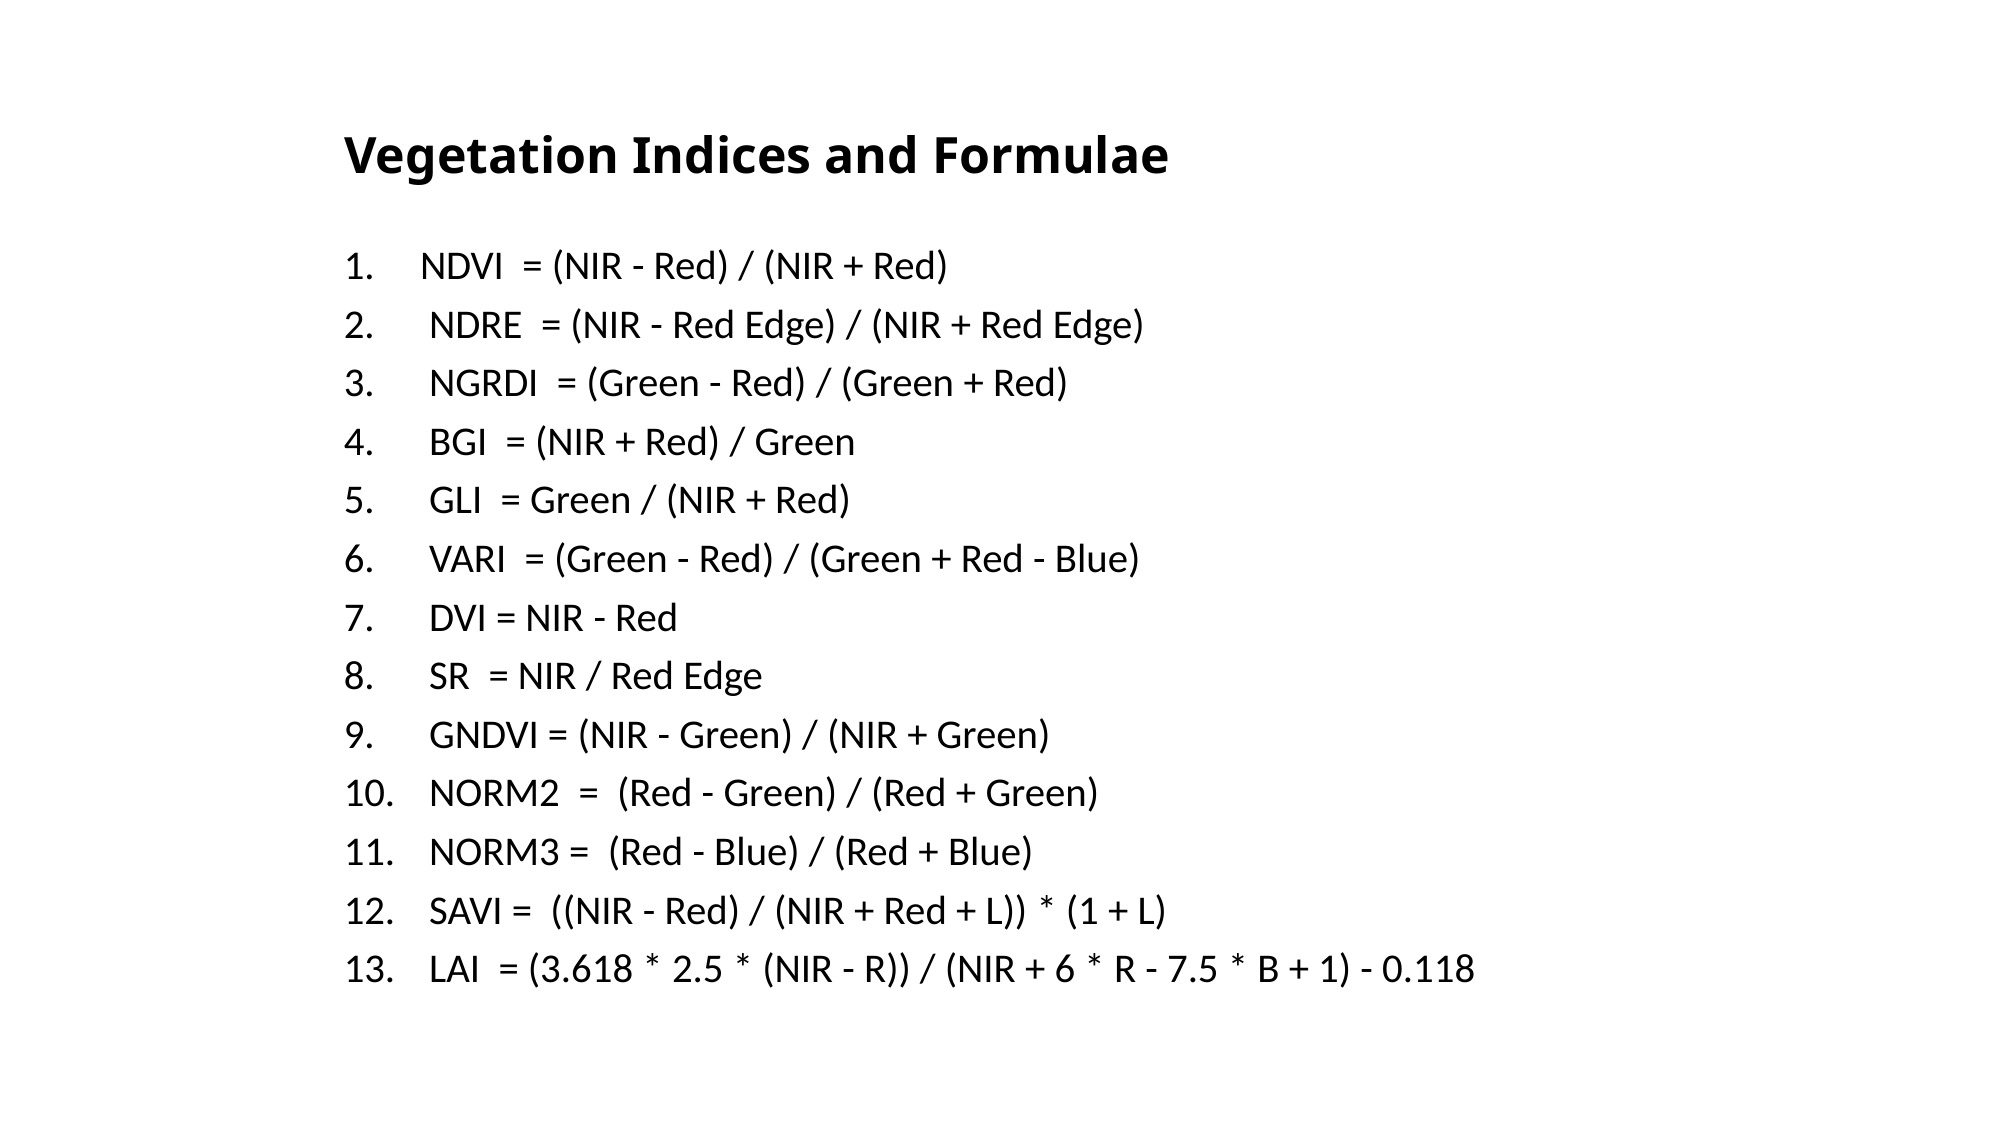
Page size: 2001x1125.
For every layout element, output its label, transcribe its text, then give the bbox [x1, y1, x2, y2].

list NDVI = (NIR - Red) / (NIR + Red) NDRE = (NIR - Red Edge) / (NIR + Red Edge) NGRDI = (Green - Red) / (Green + Red) BGI = (NIR + Red) / Green GLI = Green / (NIR + Red) VARI = (Green - Red) / (Green + Red - Blue) DVI = NIR - Red SR = NIR / Red Edge GNDVI = (NIR - Green) / (NIR + Green) NORM2 = (Red - Green) / (Red + Green) NORM3 = (Red - Blue) / (Red + Blue) SAVI = ((NIR - Red) / (NIR + Red + L)) * (1 + L) LAI = (3.618 * 2.5 * (NIR - R)) / (NIR + 6 * R - 7.5 * B + 1) - 0.118 [328, 236, 1792, 1017]
title Vegetation Indices and Formulae [329, 90, 1792, 225]
